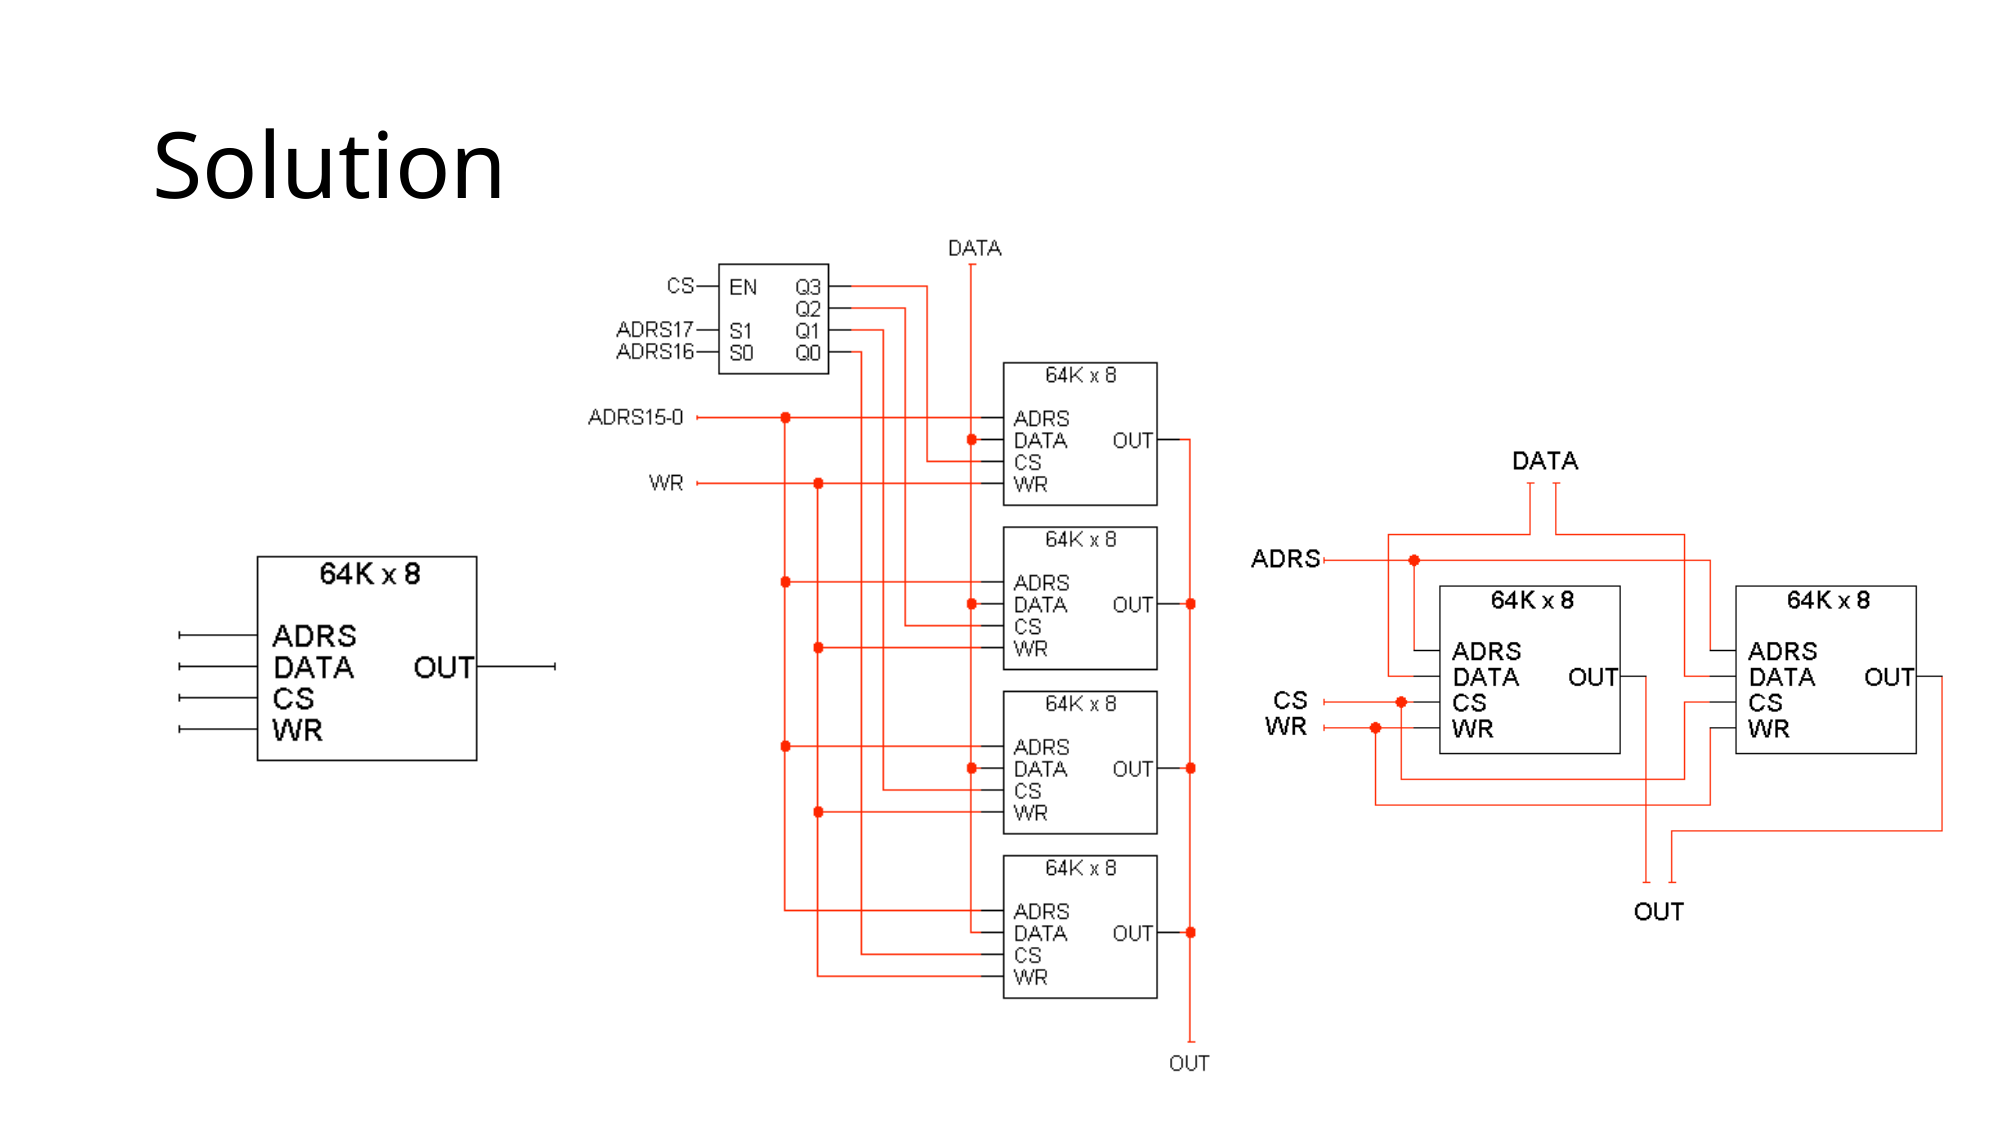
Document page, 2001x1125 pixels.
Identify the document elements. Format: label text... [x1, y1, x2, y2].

title Solution [137, 59, 1863, 278]
picture [584, 234, 1216, 1079]
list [170, 539, 567, 774]
picture [1245, 440, 1957, 927]
